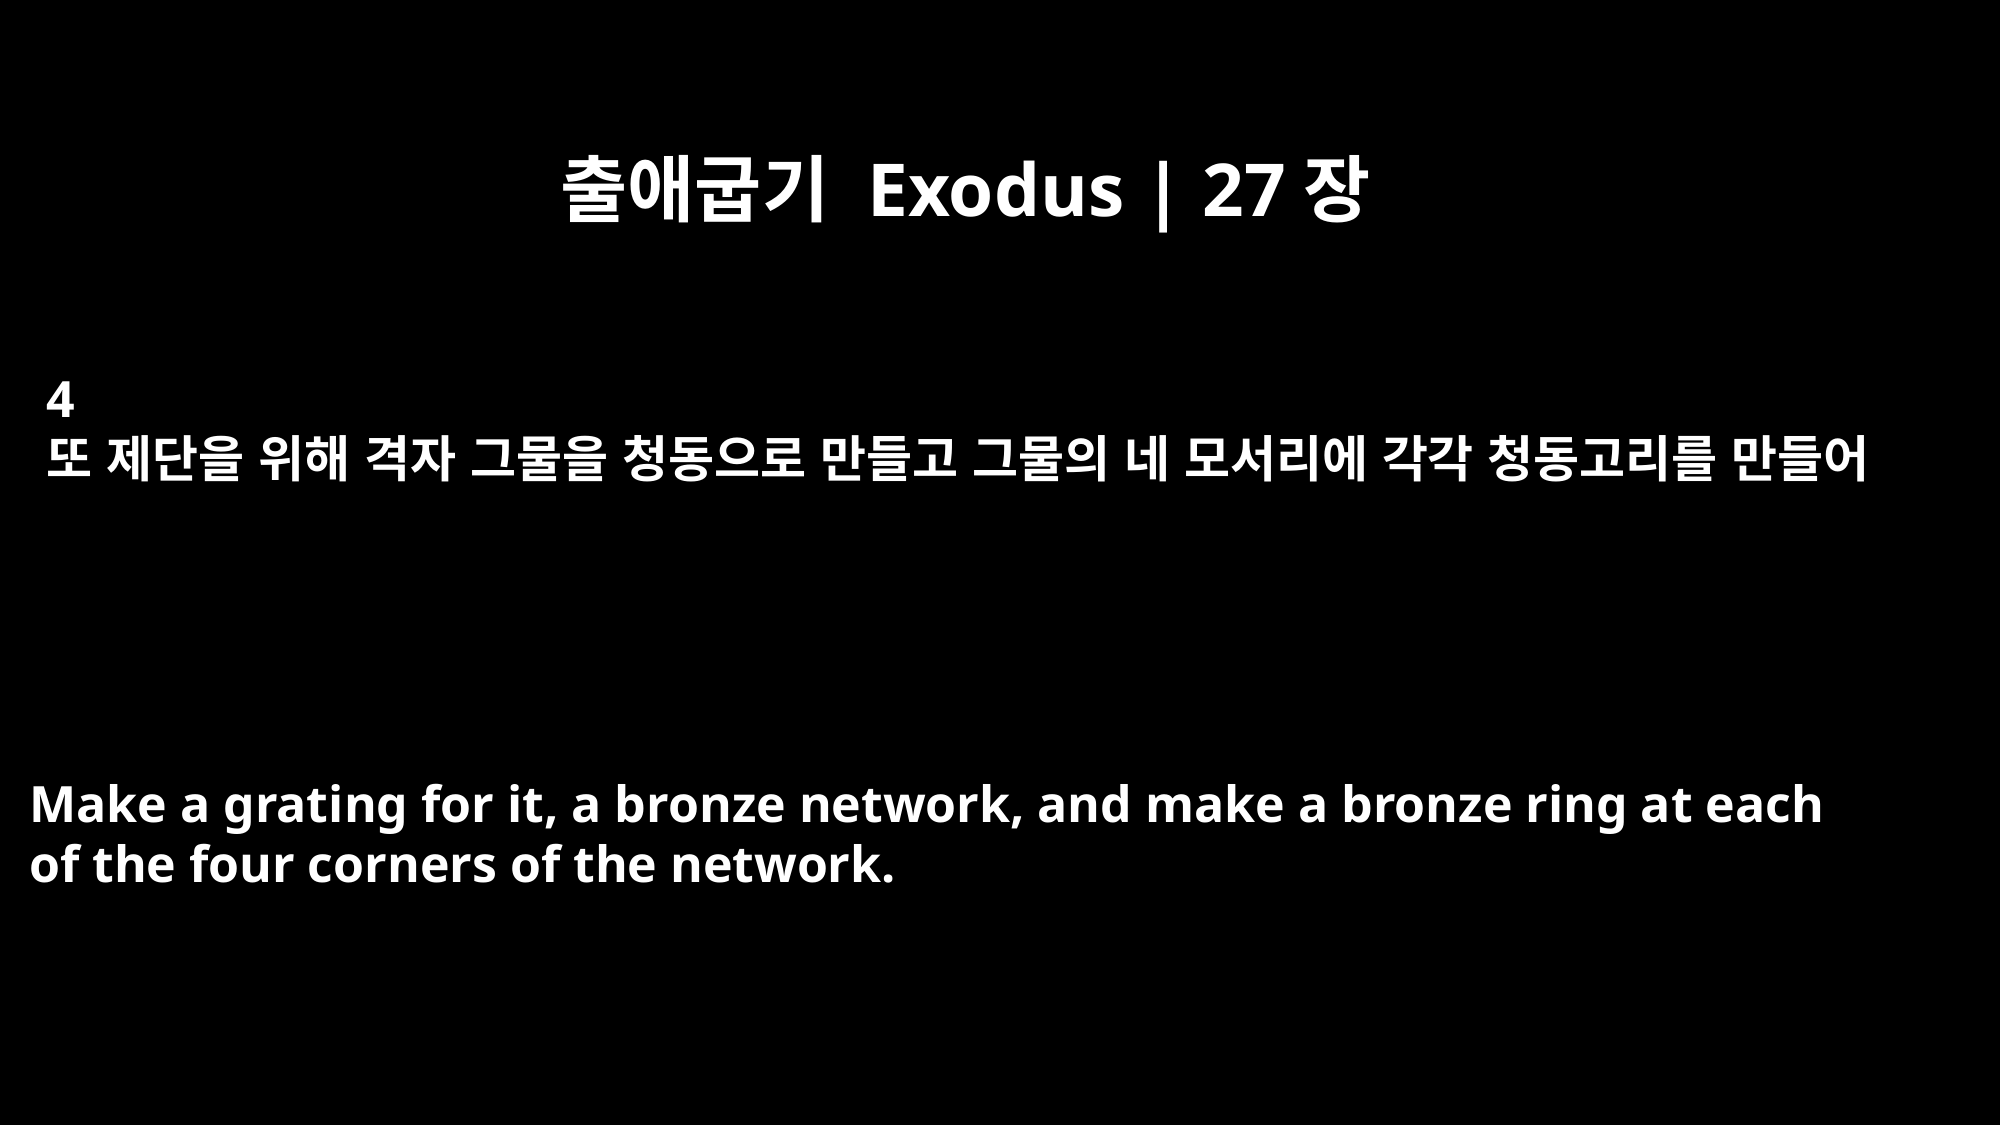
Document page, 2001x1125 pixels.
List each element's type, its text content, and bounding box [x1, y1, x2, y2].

text_box 출애굽기 Exodus | 27장 [545, 136, 1387, 239]
text_box Make a grating for it, a bronze network, and make a bronze ring at each of the four corners of the network. [14, 764, 1853, 900]
text_box 4 또 제단을 위해 격자 그물을 청동으로 만들고 그물의 네 모서리에 각각 청동고리를 만들어 [31, 359, 1886, 495]
